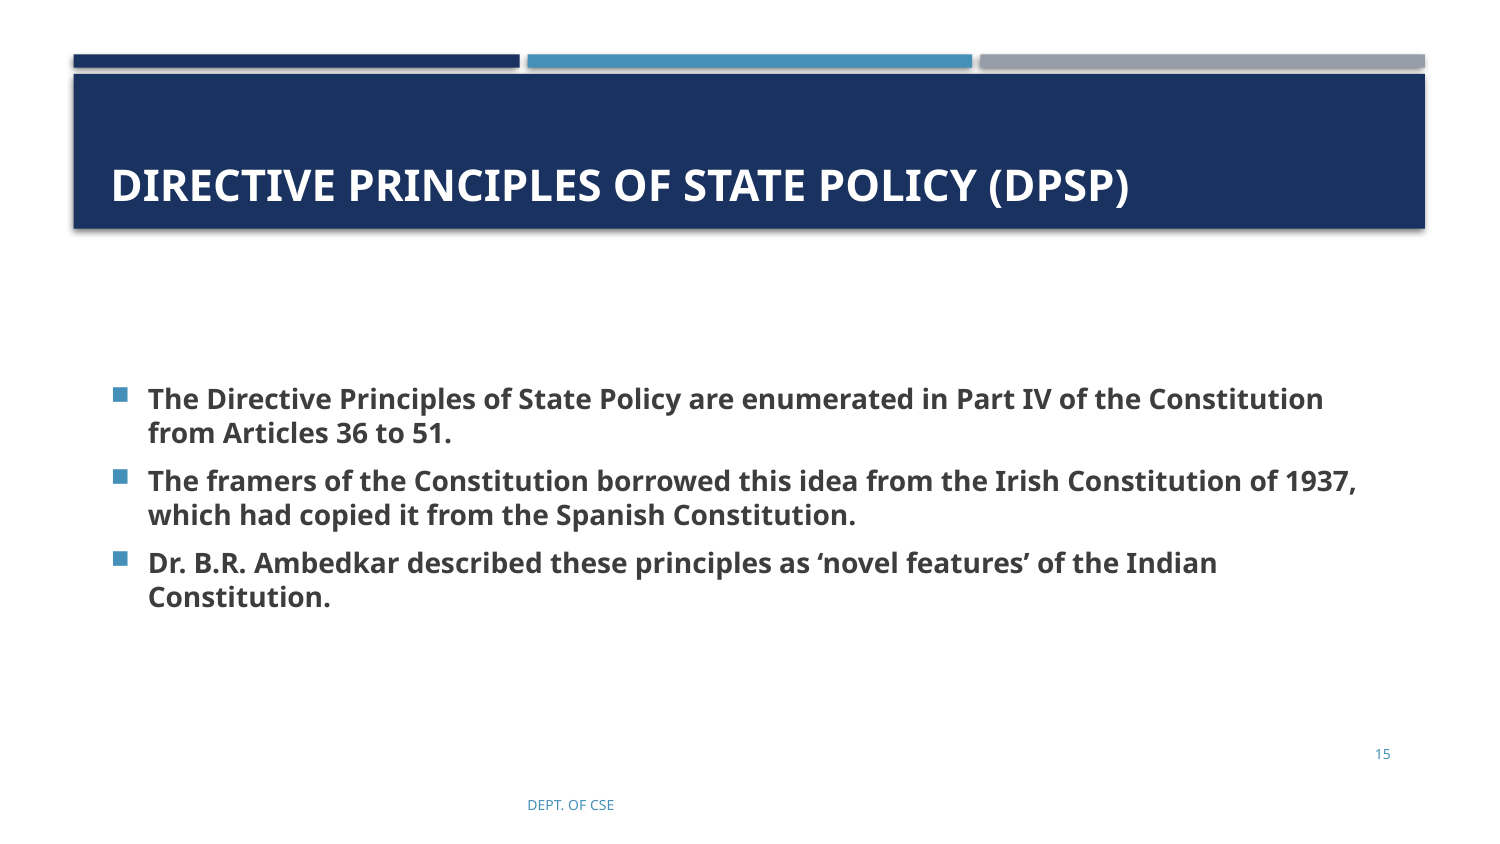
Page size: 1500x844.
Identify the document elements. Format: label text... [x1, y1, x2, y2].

title Directive Principles of State Policy (DPSP) [95, 84, 1406, 218]
slide_number 15 [1279, 732, 1406, 778]
list The Directive Principles of State Policy are enumerated in Part IV of the Constitution from Articles 36 to 51. The framers of the Constitution borrowed this idea from the Irish Constitution of 1937, which had copied it from the Spanish Constitution. Dr. B.R. Ambedkar described these principles as ‘novel features’ of the Indian Constitution. [95, 274, 1406, 721]
footer Dept. of CSE [512, 782, 1125, 827]
